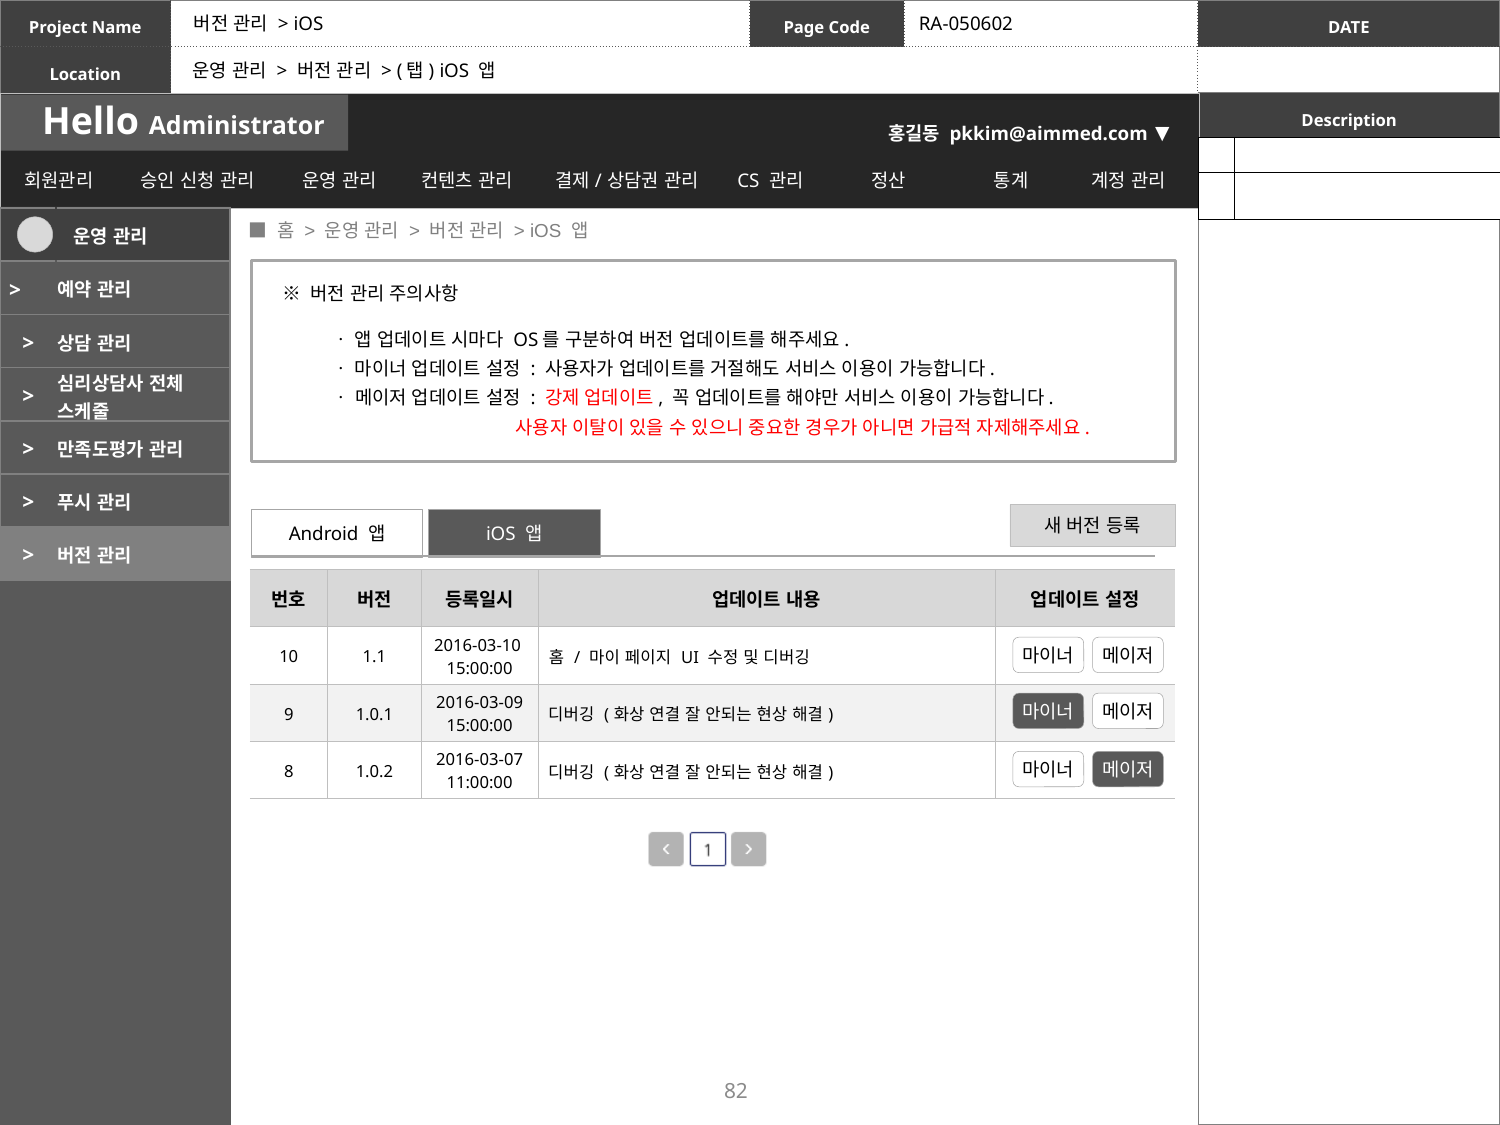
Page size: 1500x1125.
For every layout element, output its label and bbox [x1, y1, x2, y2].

table_cell [1, 528, 55, 579]
table_header [539, 570, 995, 626]
text_box [177, 51, 511, 89]
table_cell [57, 475, 229, 526]
text_box [15, 214, 55, 255]
table_cell [996, 627, 1175, 684]
slide_number [561, 1061, 911, 1122]
table_cell [57, 315, 229, 367]
table_cell [250, 742, 327, 798]
table_cell [57, 262, 229, 314]
table_header [1, 209, 55, 260]
table_cell [422, 627, 538, 684]
table_cell [1199, 173, 1234, 219]
table_cell [422, 685, 538, 741]
table_cell [539, 742, 995, 798]
table_cell [996, 742, 1175, 798]
text_box [249, 259, 1177, 464]
table_cell [250, 627, 327, 684]
table_cell [1, 262, 55, 314]
table_header [422, 570, 538, 626]
picture [645, 825, 770, 870]
table_cell [539, 627, 995, 684]
table_header [328, 570, 421, 626]
text_box [0, 203, 1154, 1125]
table_cell [1, 368, 55, 420]
table_cell [1, 315, 55, 367]
text_box [1008, 503, 1177, 548]
table_header [996, 570, 1175, 626]
table_cell [57, 528, 229, 579]
text_box [1010, 749, 1086, 789]
table_cell [422, 742, 538, 798]
table_cell [250, 685, 327, 741]
text_box [1090, 749, 1166, 789]
table_cell [57, 422, 229, 473]
text_box [904, 4, 1029, 42]
table_header [1235, 138, 1500, 172]
table_cell [328, 627, 421, 684]
table_header [250, 570, 327, 626]
table_cell [328, 685, 421, 741]
table_cell [1235, 173, 1500, 219]
text_box [179, 4, 339, 42]
text_box [1090, 691, 1166, 731]
table_cell [539, 685, 995, 741]
text_box [1090, 635, 1166, 675]
text_box [1010, 691, 1086, 731]
text_box [249, 508, 1156, 559]
table_cell [328, 742, 421, 798]
table_cell [996, 685, 1175, 741]
table_header [1199, 138, 1234, 172]
table_cell [57, 368, 229, 420]
table_cell [1, 475, 55, 526]
table_cell [1, 422, 55, 473]
text_box [1010, 635, 1086, 675]
table_header [57, 209, 229, 260]
